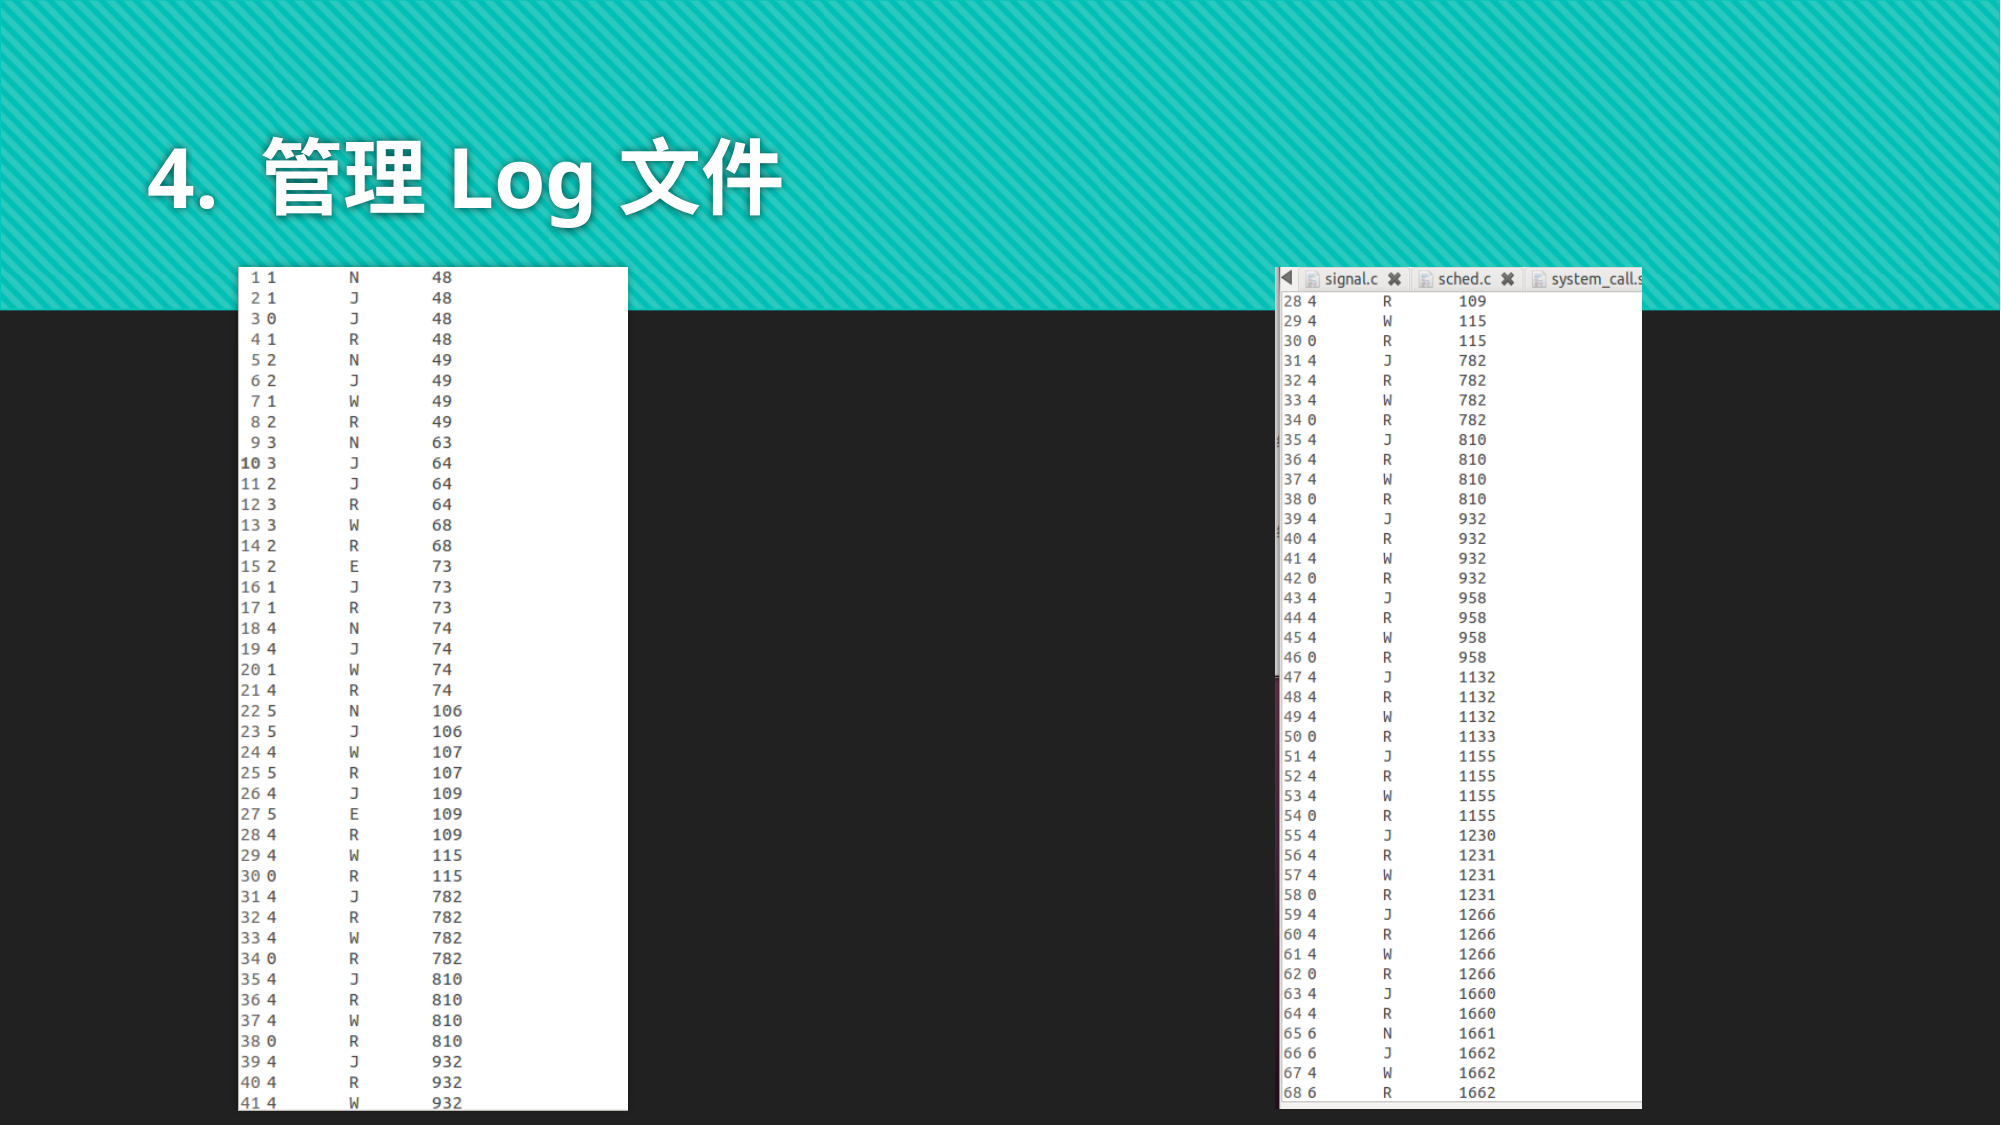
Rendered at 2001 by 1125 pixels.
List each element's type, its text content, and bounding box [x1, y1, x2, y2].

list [238, 267, 629, 1111]
title 4. 管理Log文件 [132, 73, 1868, 233]
picture [1274, 267, 1642, 1110]
